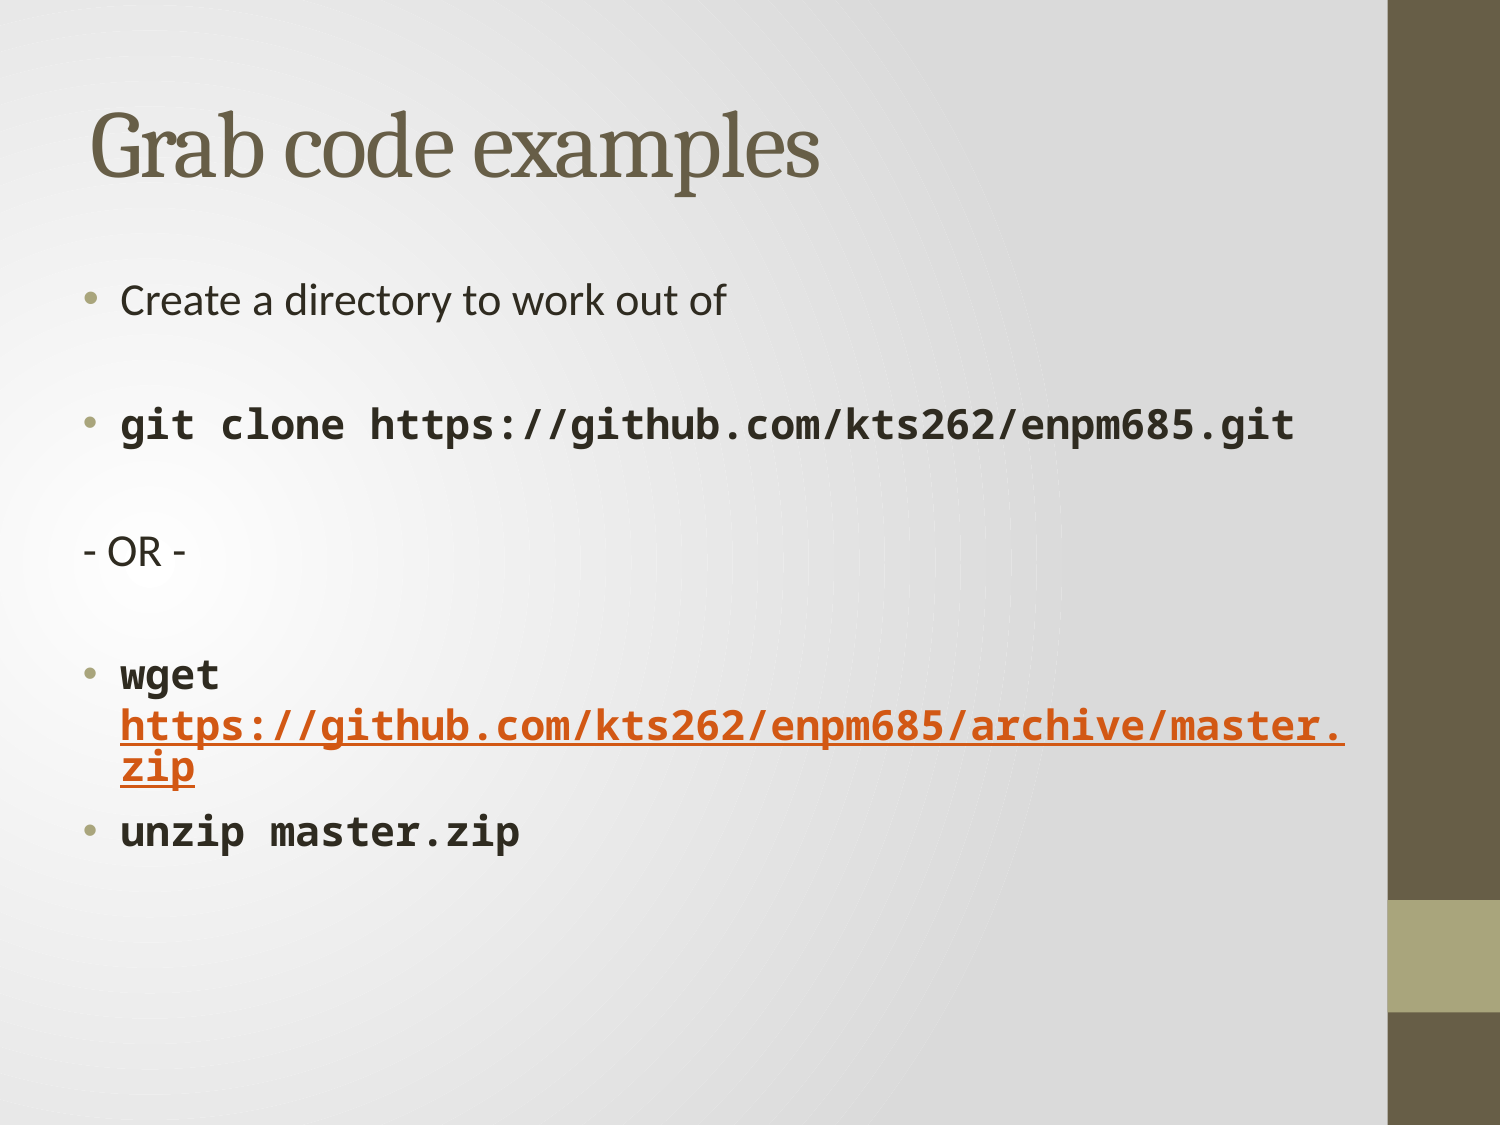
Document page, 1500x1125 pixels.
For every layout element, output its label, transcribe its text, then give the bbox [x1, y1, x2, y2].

list Create a directory to work out of git clone https://github.com/kts262/enpm685.git - OR - wget https://github.com/kts262/enpm685/archive/master.zip unzip master.zip [49, 262, 1372, 1050]
title Grab code examples [75, 45, 1325, 233]
